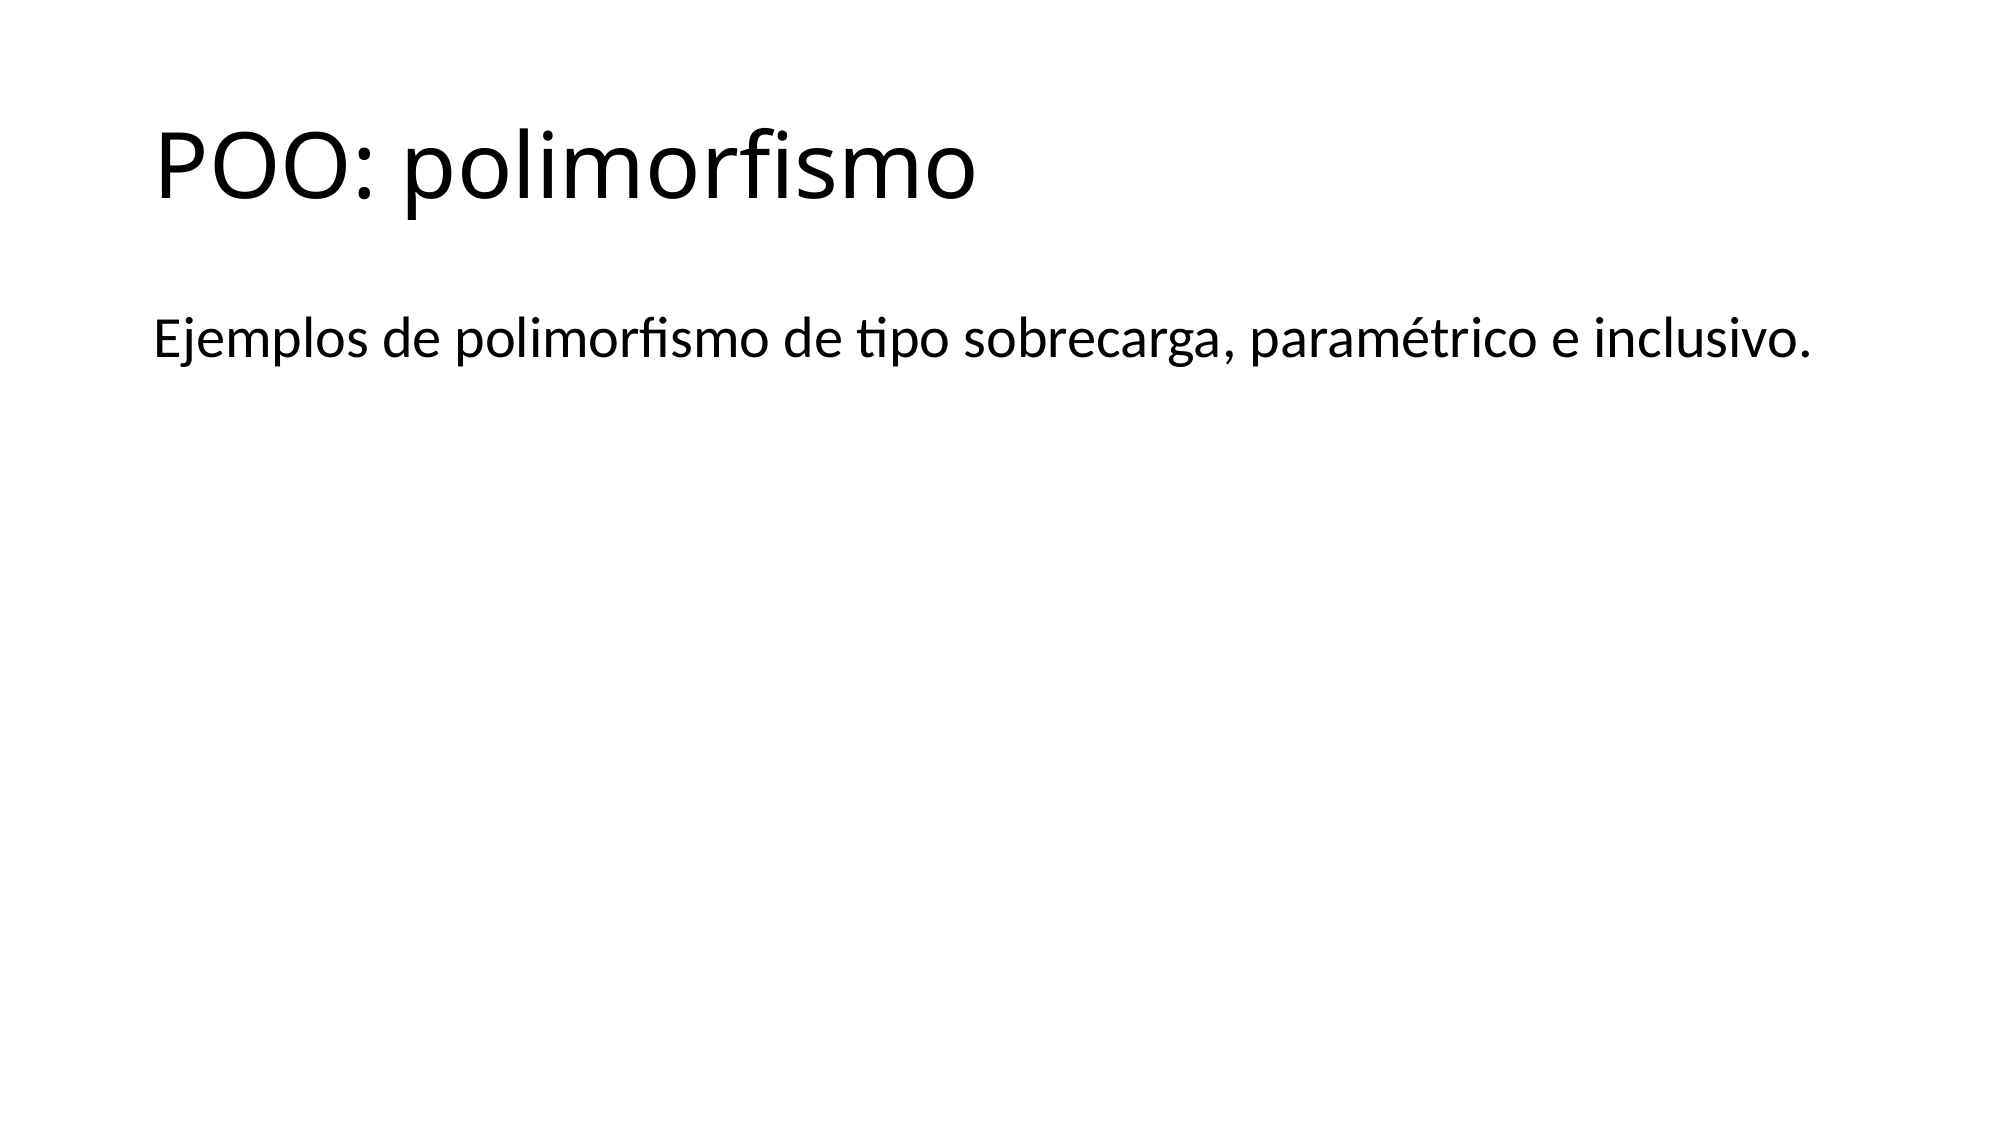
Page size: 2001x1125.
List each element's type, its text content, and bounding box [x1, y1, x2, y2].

list Ejemplos de polimorfismo de tipo sobrecarga, paramétrico e inclusivo. [138, 299, 1864, 1014]
title POO: polimorfismo [138, 60, 1864, 278]
